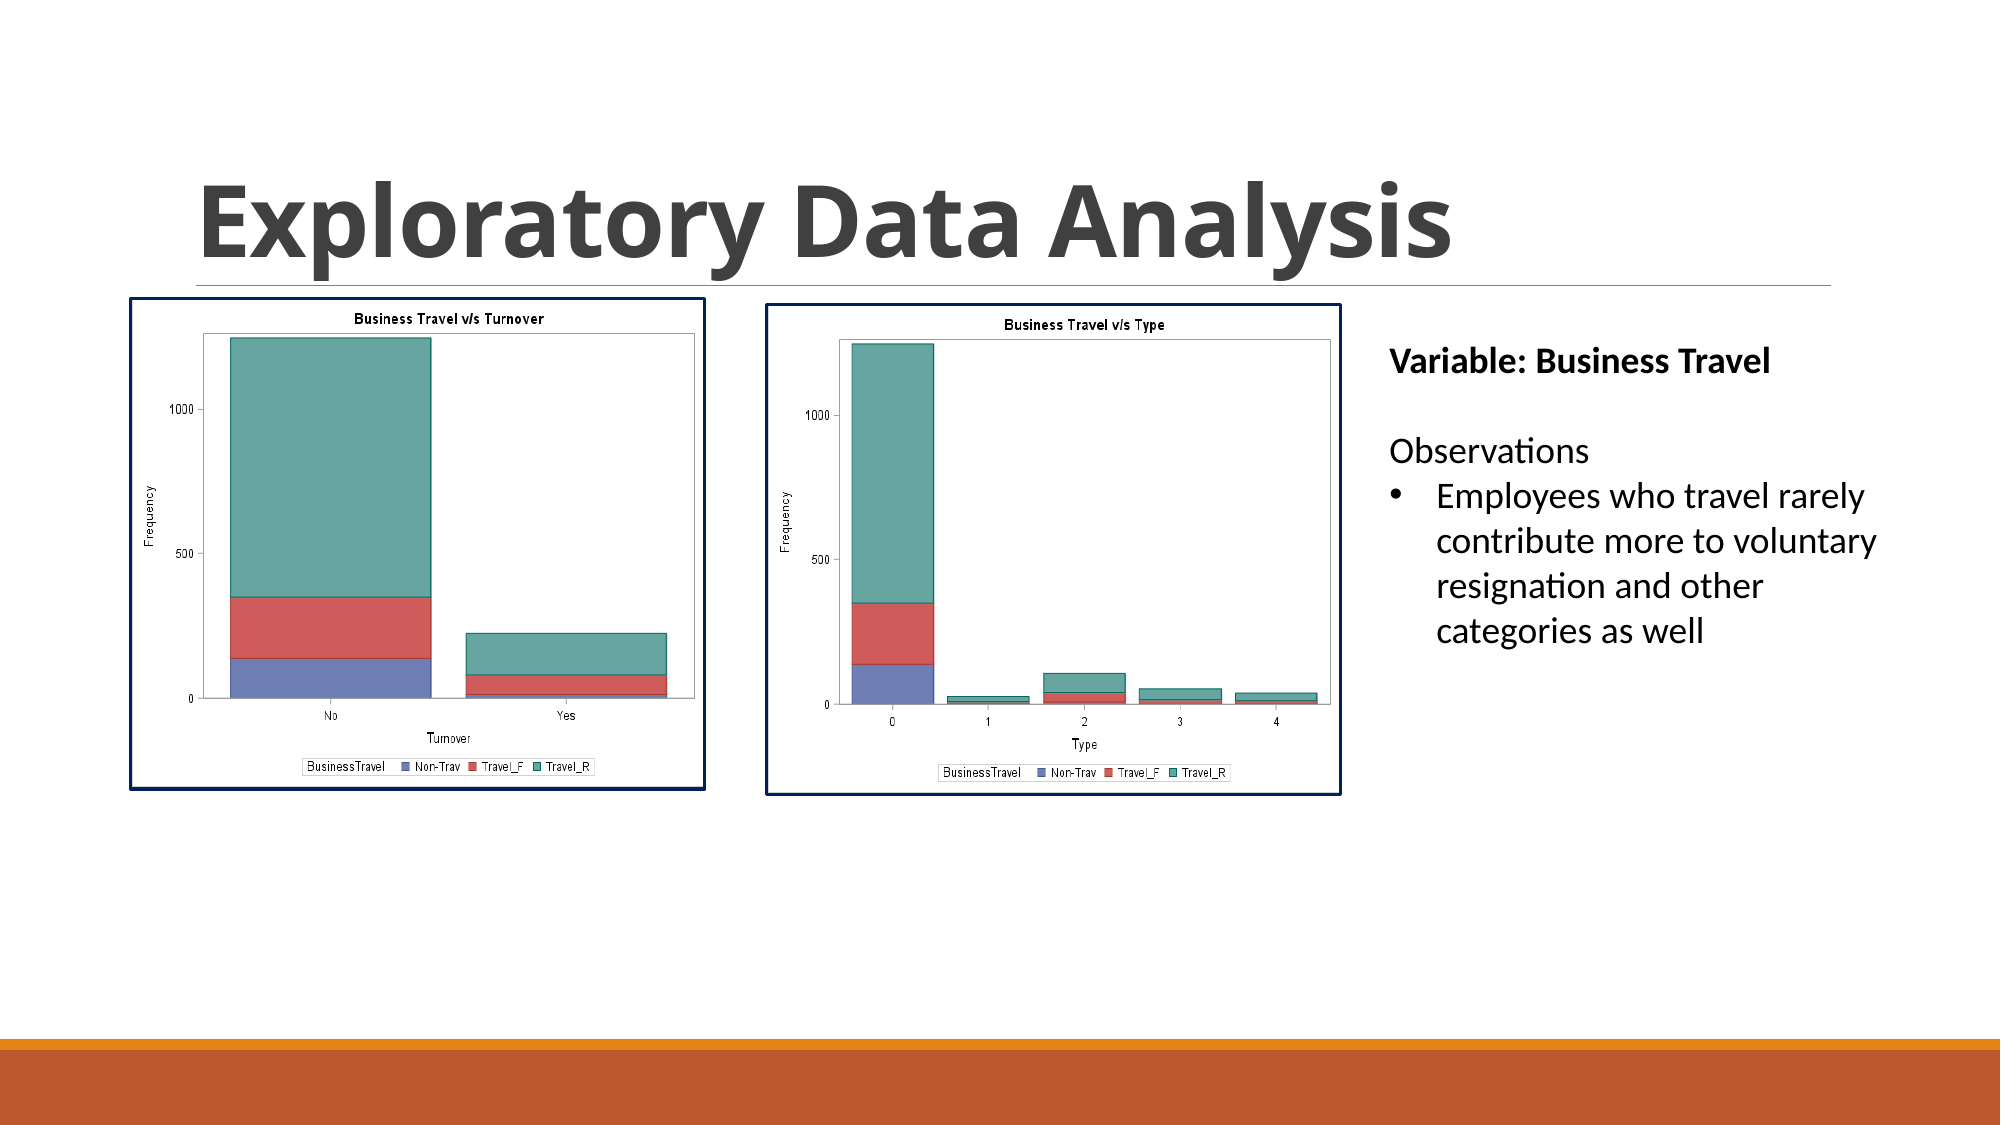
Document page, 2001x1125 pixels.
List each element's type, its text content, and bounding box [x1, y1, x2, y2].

title Exploratory Data Analysis [180, 47, 1830, 285]
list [131, 299, 704, 788]
picture [767, 305, 1340, 794]
text_box Variable: Business Travel Observations Employees who travel rarely contribute more to voluntary resignation and other categories as well [1374, 328, 1903, 659]
